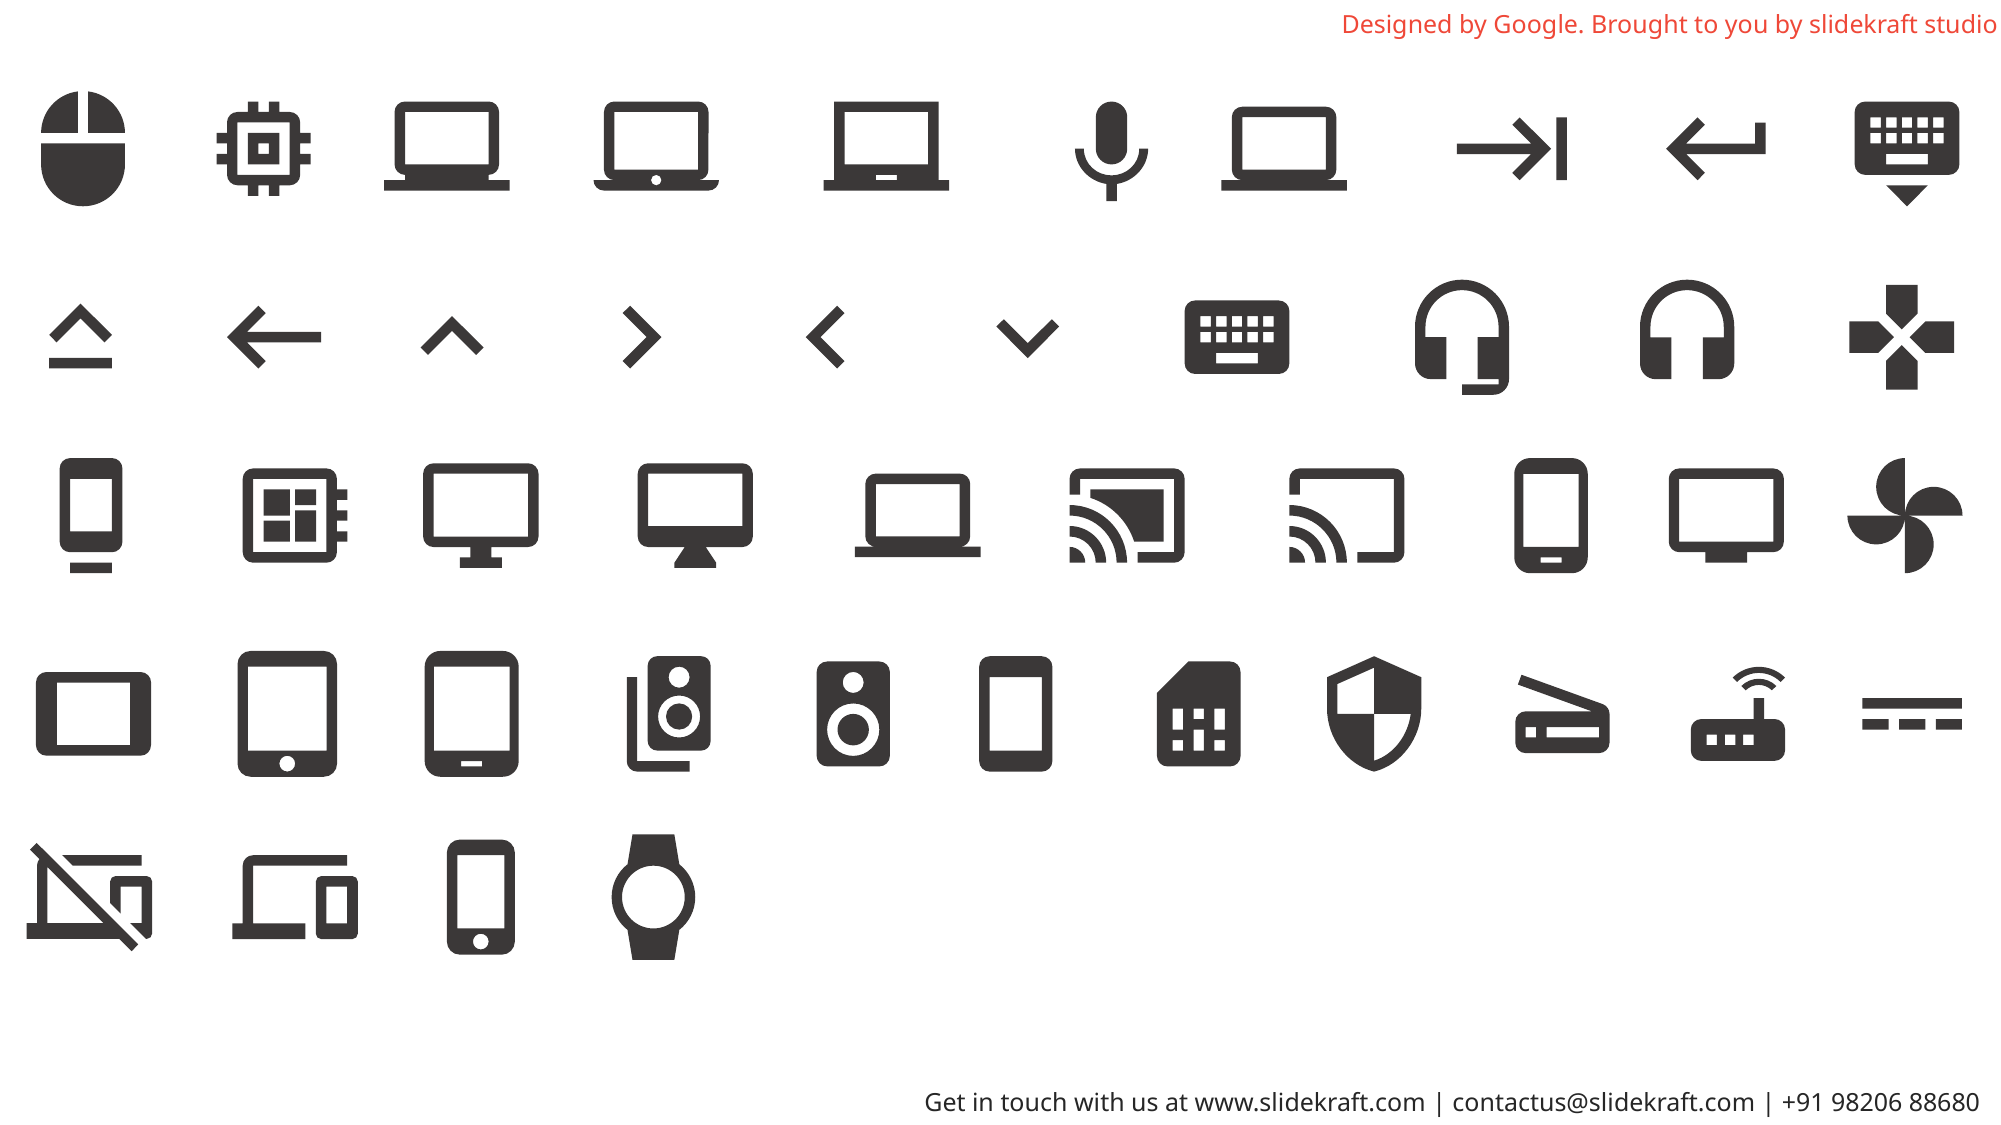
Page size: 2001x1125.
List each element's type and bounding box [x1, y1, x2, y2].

text_box [1640, 279, 1735, 380]
text_box [420, 316, 484, 355]
text_box [62, 855, 142, 866]
text_box [1909, 321, 1955, 353]
text_box [1886, 185, 1928, 207]
text_box [49, 303, 112, 343]
text_box [59, 458, 123, 553]
text_box [1514, 458, 1588, 574]
text_box [41, 91, 78, 133]
text_box [854, 473, 981, 558]
text_box [626, 677, 690, 772]
text_box [1156, 661, 1241, 767]
text_box [41, 143, 125, 207]
text_box [622, 305, 662, 369]
text_box [593, 101, 719, 191]
text_box [1095, 101, 1128, 165]
text_box [1862, 698, 1962, 709]
text_box [996, 319, 1060, 359]
text_box [1741, 678, 1777, 691]
text_box [1668, 468, 1784, 563]
text_box [35, 672, 152, 756]
text_box [1074, 148, 1149, 202]
text_box [1854, 101, 1960, 175]
text_box [242, 468, 348, 563]
text_box [823, 101, 950, 191]
text_box [1415, 279, 1510, 395]
text_box [1184, 300, 1290, 374]
text_box [1515, 674, 1610, 754]
text_box [1886, 284, 1918, 330]
text_box [216, 101, 311, 196]
text_box [637, 463, 753, 568]
text_box [227, 305, 322, 369]
text_box [1732, 666, 1786, 683]
text_box [1289, 468, 1405, 563]
text_box [232, 855, 348, 940]
text_box [70, 562, 112, 574]
text_box [315, 876, 358, 940]
text_box [384, 101, 510, 191]
text_box [1666, 117, 1766, 181]
text_box [88, 91, 125, 133]
text_box [611, 834, 696, 960]
text_box [1556, 117, 1567, 181]
text_box [423, 463, 539, 568]
text_box [979, 656, 1053, 772]
text_box [49, 357, 112, 369]
text_box [1899, 719, 1926, 730]
text_box [1862, 719, 1889, 730]
text_box [1847, 458, 1963, 574]
text_box [1456, 117, 1552, 181]
text_box [647, 656, 711, 751]
text_box [1221, 106, 1347, 191]
text_box [446, 839, 515, 955]
text_box [1069, 468, 1185, 563]
text_box [1327, 656, 1422, 772]
text_box [26, 842, 139, 952]
text_box [110, 876, 153, 939]
text_box [1935, 719, 1962, 730]
text_box [237, 650, 338, 777]
text_box [1849, 321, 1894, 353]
text_box [1886, 345, 1918, 390]
text_box [816, 661, 890, 767]
text_box [424, 650, 519, 777]
text_box [1690, 698, 1786, 761]
text_box [805, 305, 845, 369]
